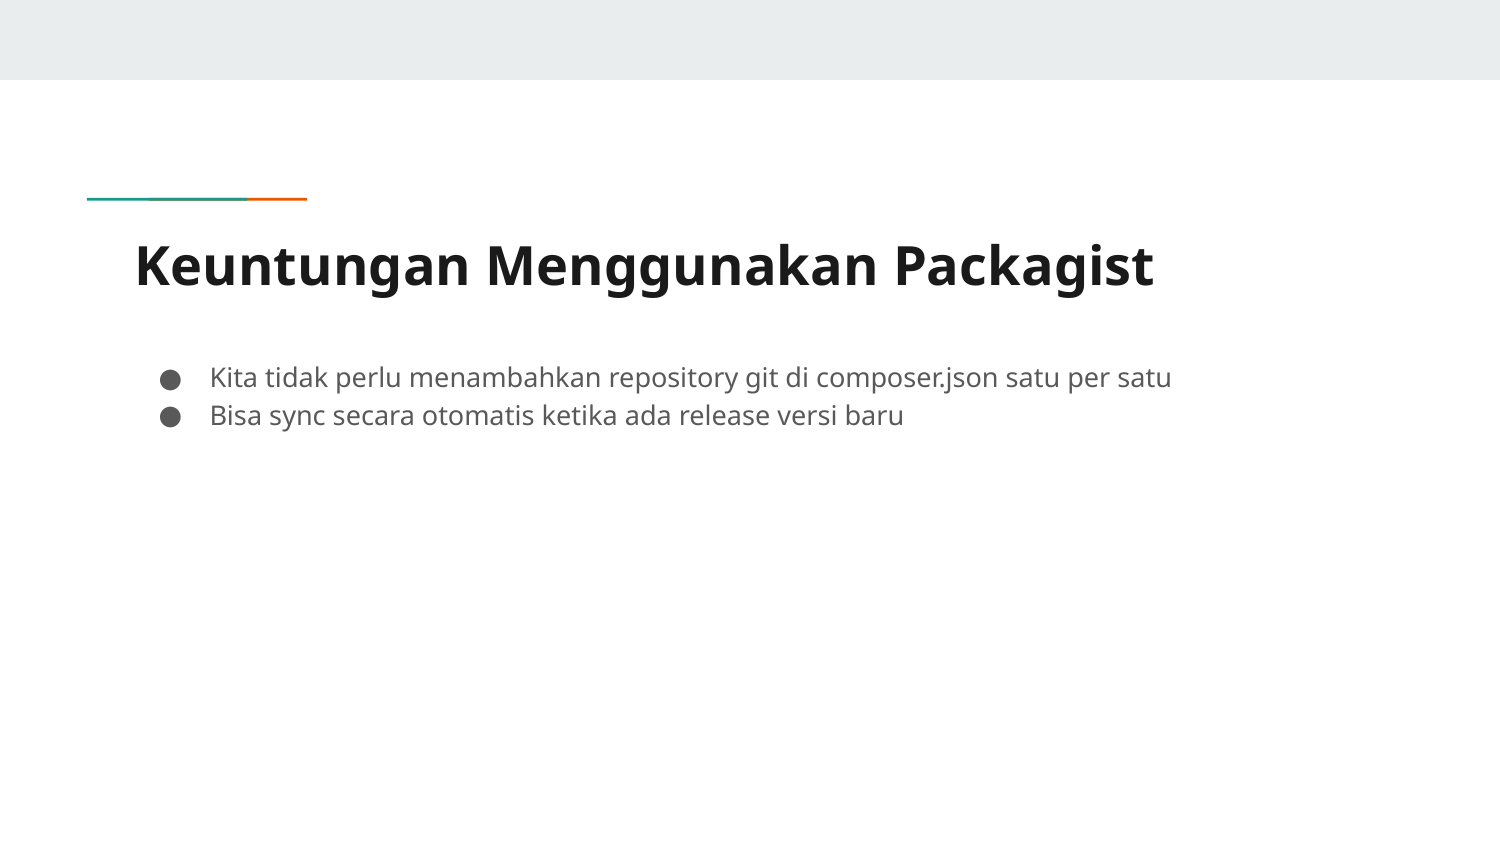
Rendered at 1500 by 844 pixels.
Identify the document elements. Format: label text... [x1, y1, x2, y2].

title Keuntungan Menggunakan Packagist [119, 216, 1381, 305]
list Kita tidak perlu menambahkan repository git di composer.json satu per satu Bisa sync secara otomatis ketika ada release versi baru [119, 341, 1381, 712]
